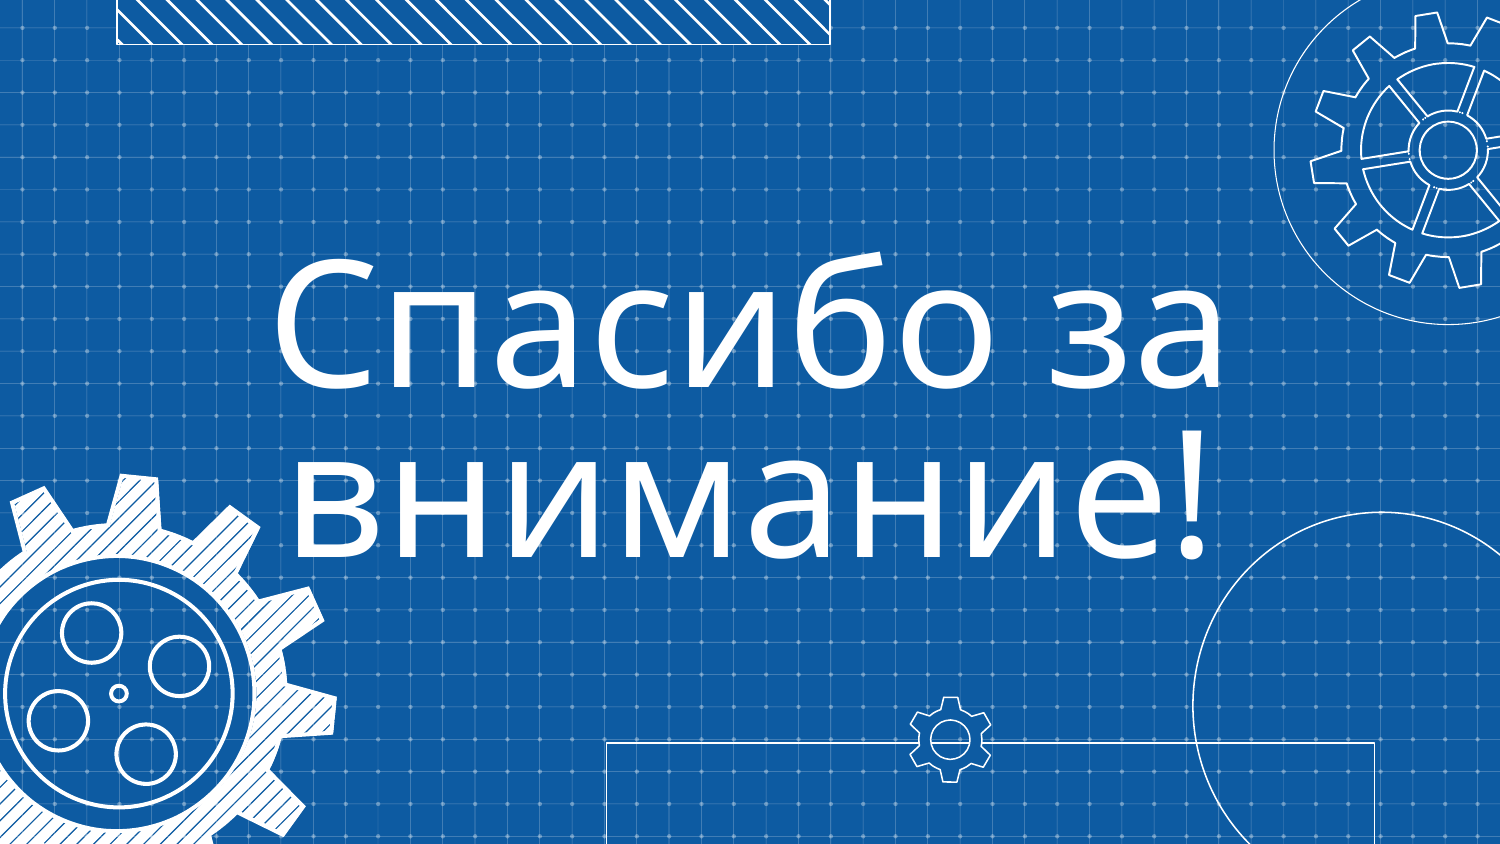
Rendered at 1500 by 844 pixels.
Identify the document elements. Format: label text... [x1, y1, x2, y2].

text_box [910, 697, 991, 783]
text_box [1192, 512, 1500, 844]
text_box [0, 473, 338, 844]
title Спасибо за внимание! [183, 247, 1317, 597]
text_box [1273, 0, 1500, 326]
